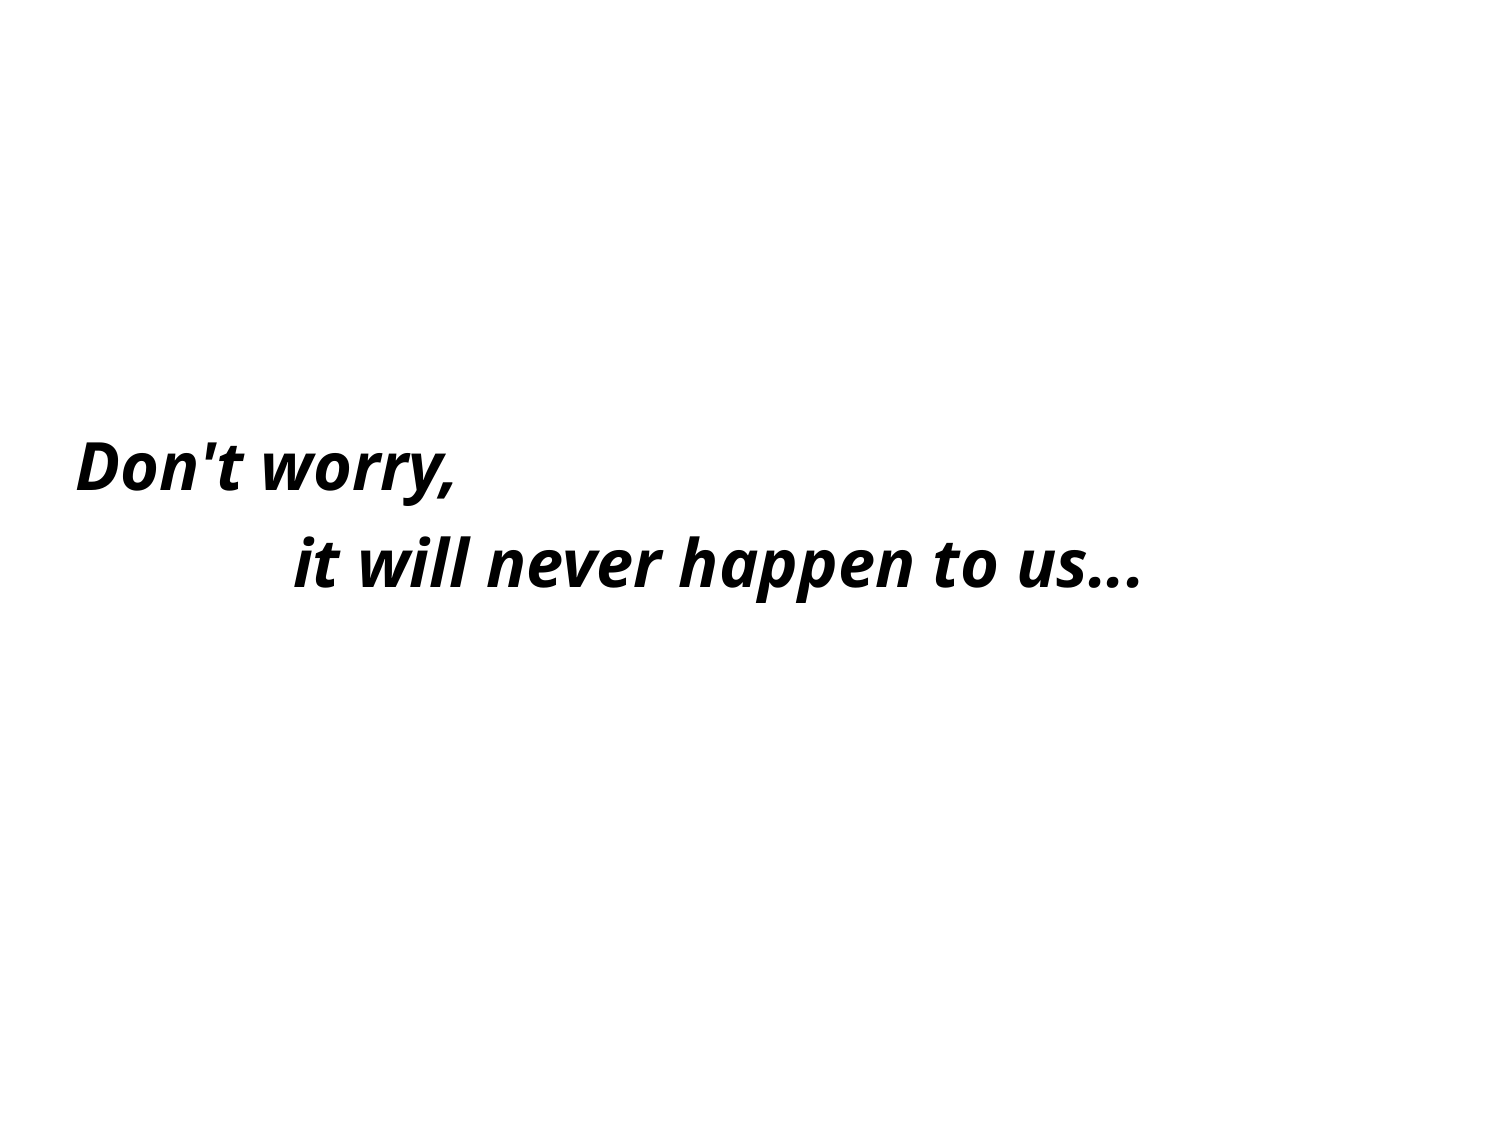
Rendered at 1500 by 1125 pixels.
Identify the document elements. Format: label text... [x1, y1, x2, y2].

subtitle Don't worry, it will never happen to us... [0, 37, 1347, 991]
